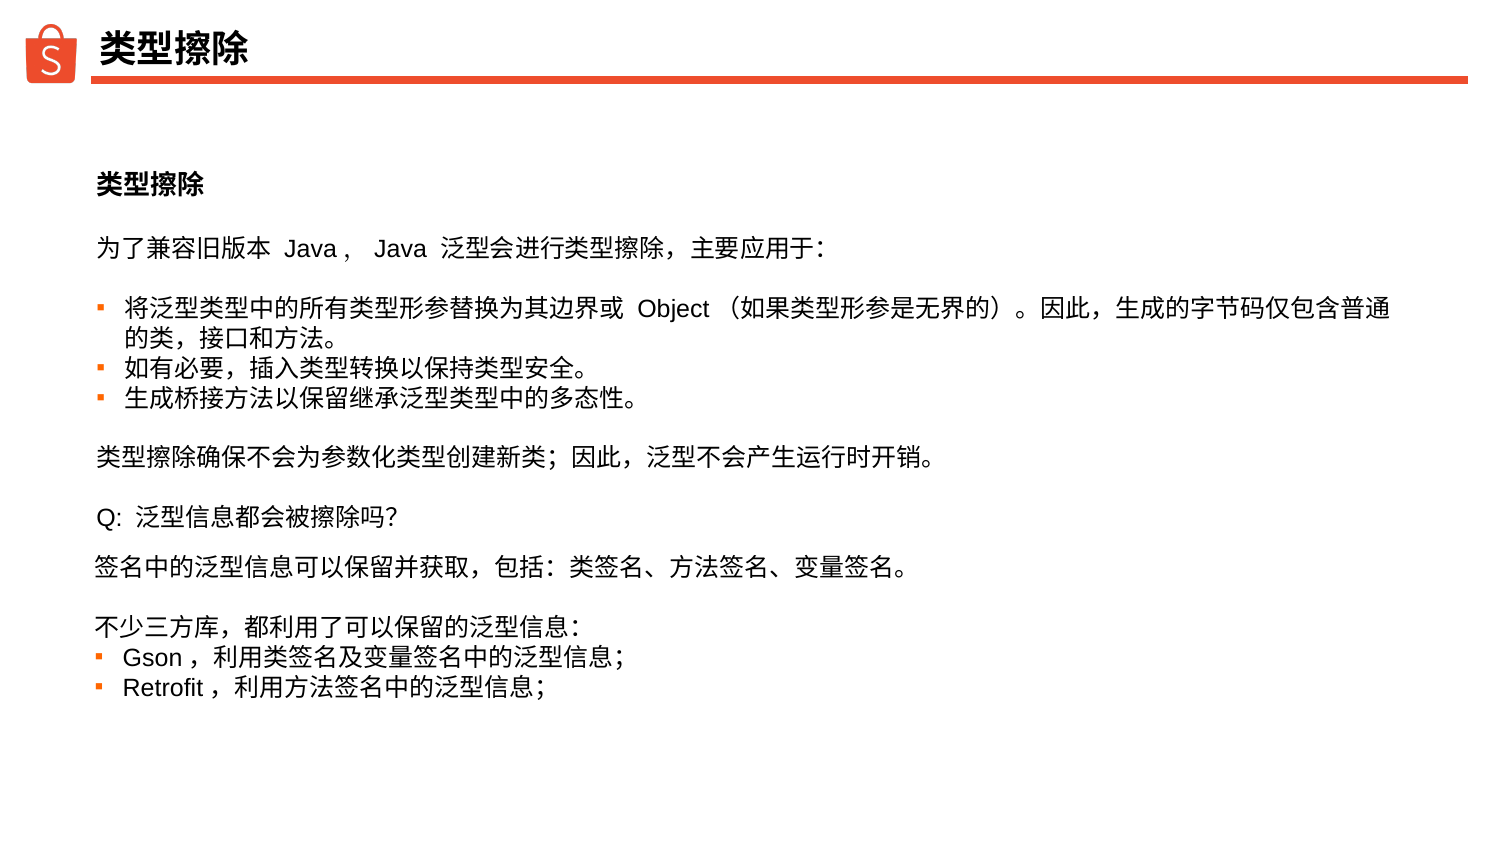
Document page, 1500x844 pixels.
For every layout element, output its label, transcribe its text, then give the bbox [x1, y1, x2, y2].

picture [25, 24, 81, 86]
text_box 签名中的泛型信息可以保留并获取，包括：类签名、方法签名、变量签名。 不少三方库，都利用了可以保留的泛型信息： Gson，利用类签名及变量签名中的泛型信息； Retrofit，利用方法签名中的泛型信息； [88, 545, 1411, 736]
title 类型擦除 [90, 7, 1413, 80]
list 类型擦除 为了兼容旧版本 Java，Java 泛型会进行类型擦除，主要应用于： 将泛型类型中的所有类型形参替换为其边界或 Object（如果类型形参是无界的）。因此，生成的字节码仅包含普通的类，接口和方法。 如有必要，插入类型转换以保持类型安全。 生成桥接方法以保留继承泛型类型中的多态性。 类型擦除确保不会为参数化类型创建新类；因此，泛型不会产生运行时开销。 Q: 泛型信息都会被擦除吗？ [90, 161, 1413, 698]
